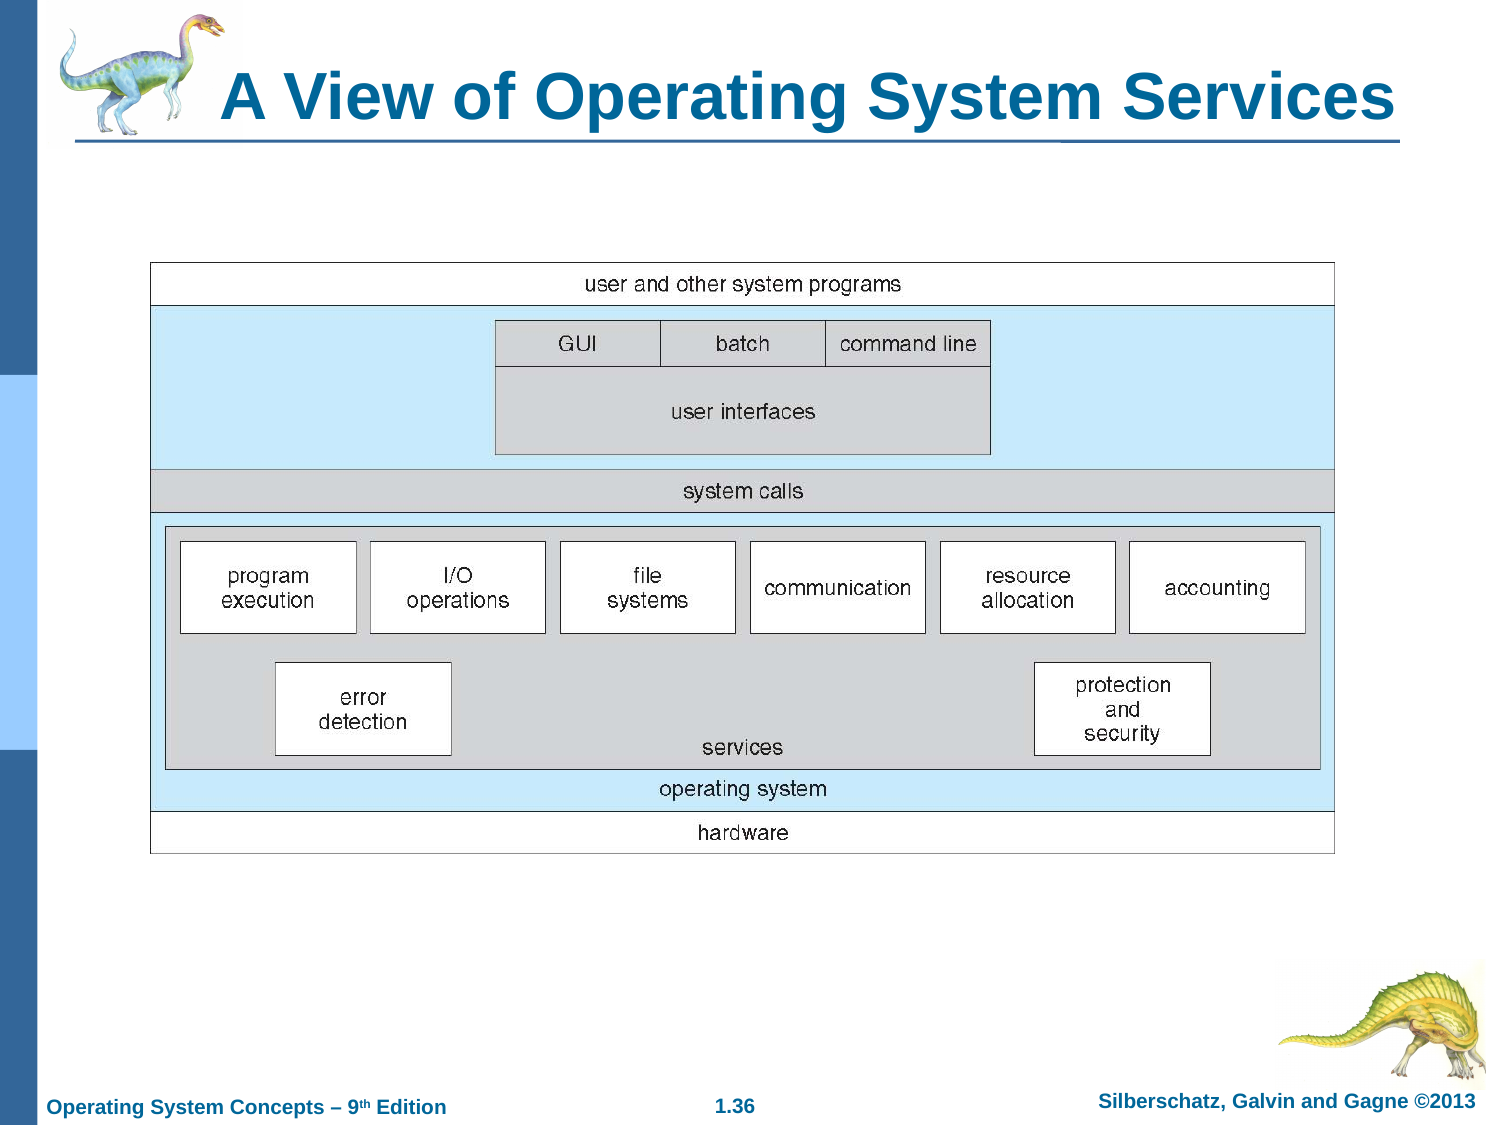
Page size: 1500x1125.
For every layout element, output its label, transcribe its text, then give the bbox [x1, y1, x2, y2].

title A View of Operating System Services [133, 45, 1484, 141]
picture [46, 0, 243, 149]
picture [1275, 959, 1486, 1090]
picture [150, 262, 1335, 855]
